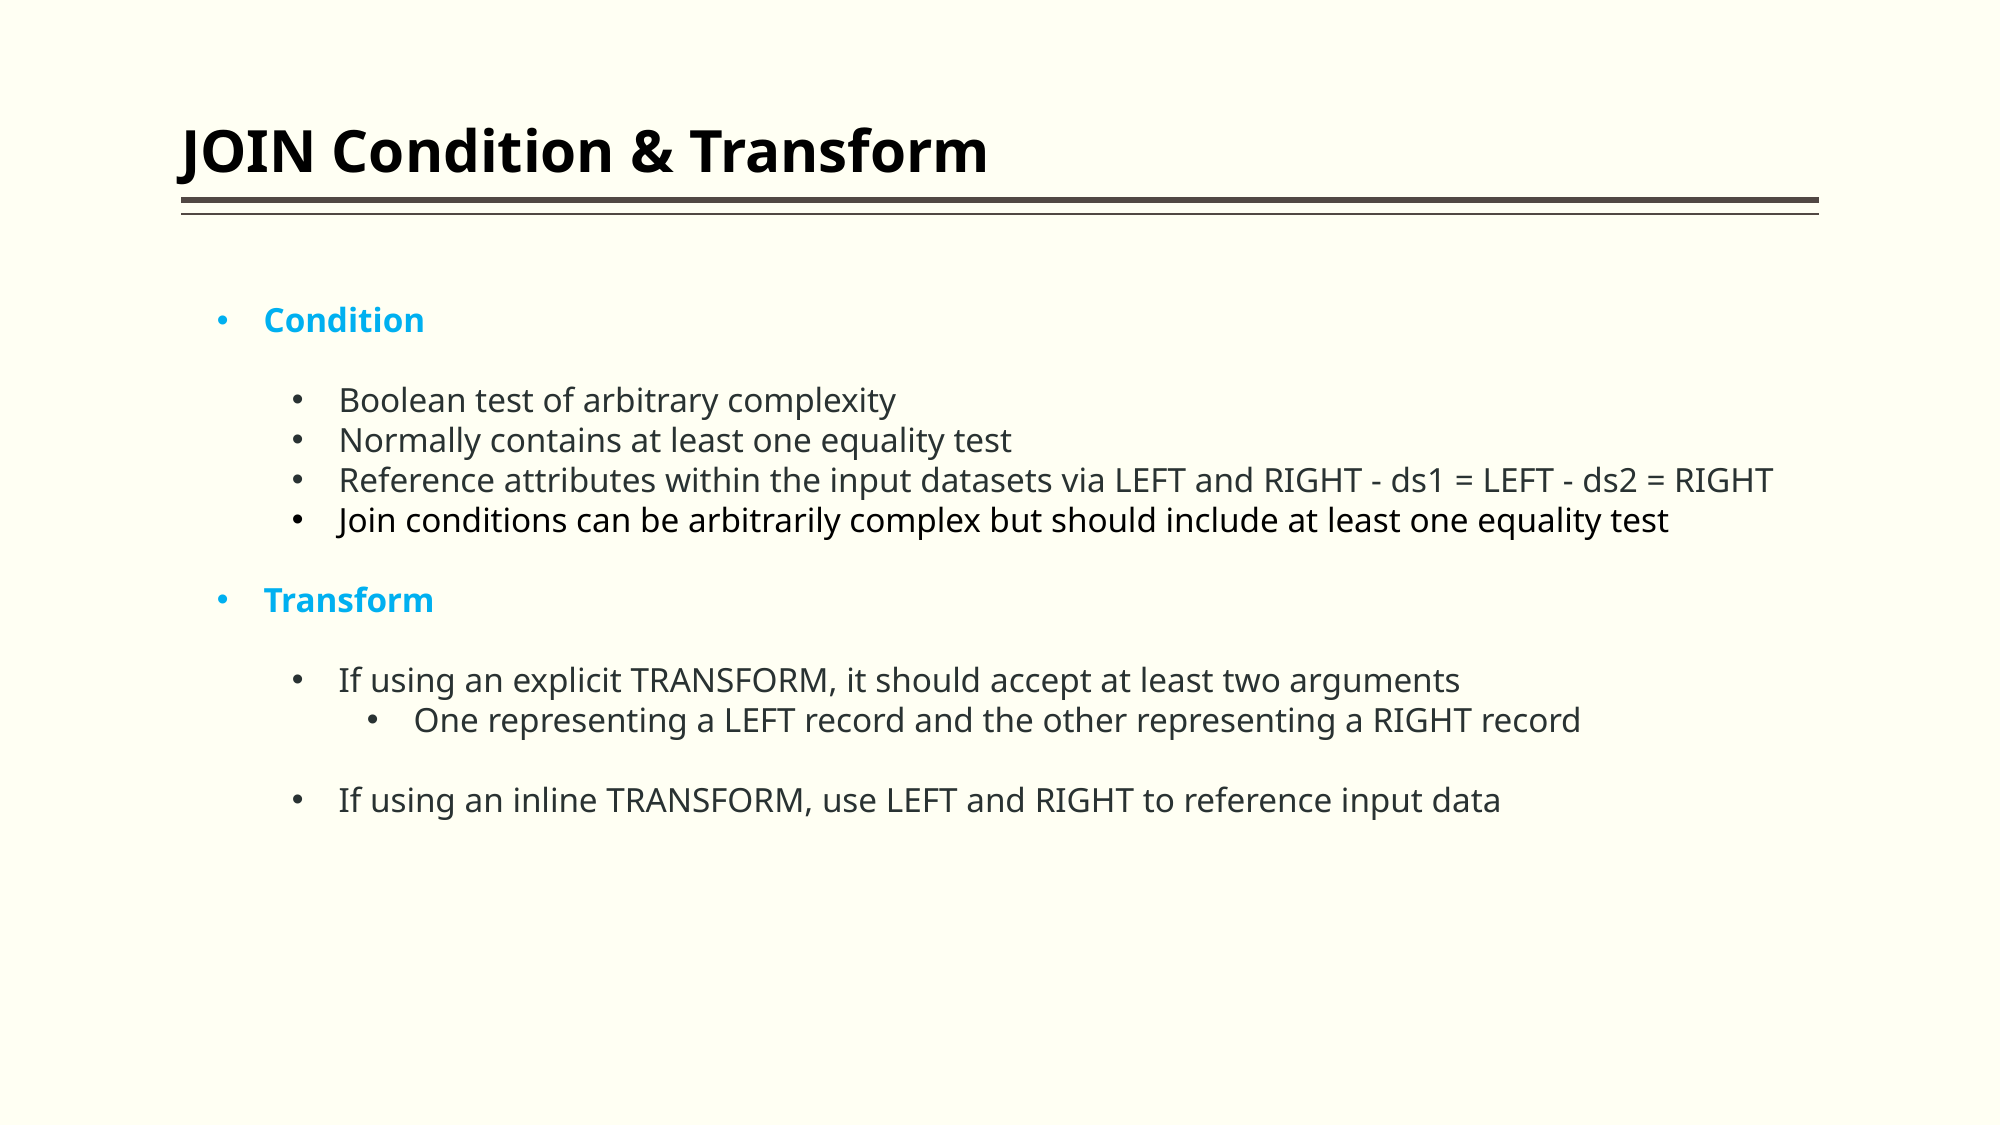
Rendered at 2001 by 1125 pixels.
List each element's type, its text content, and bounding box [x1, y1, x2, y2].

title JOIN Condition & Transform [181, 12, 1819, 193]
text_box Condition Boolean test of arbitrary complexity Normally contains at least one equality test Reference attributes within the input datasets via LEFT and RIGHT - ds1 = LEFT - ds2 = RIGHT Join conditions can be arbitrarily complex but should include at least one equality test Transform If using an explicit TRANSFORM, it should accept at least two arguments One representing a LEFT record and the other representing a RIGHT record If using an inline TRANSFORM, use LEFT and RIGHT to reference input data [202, 292, 2000, 827]
